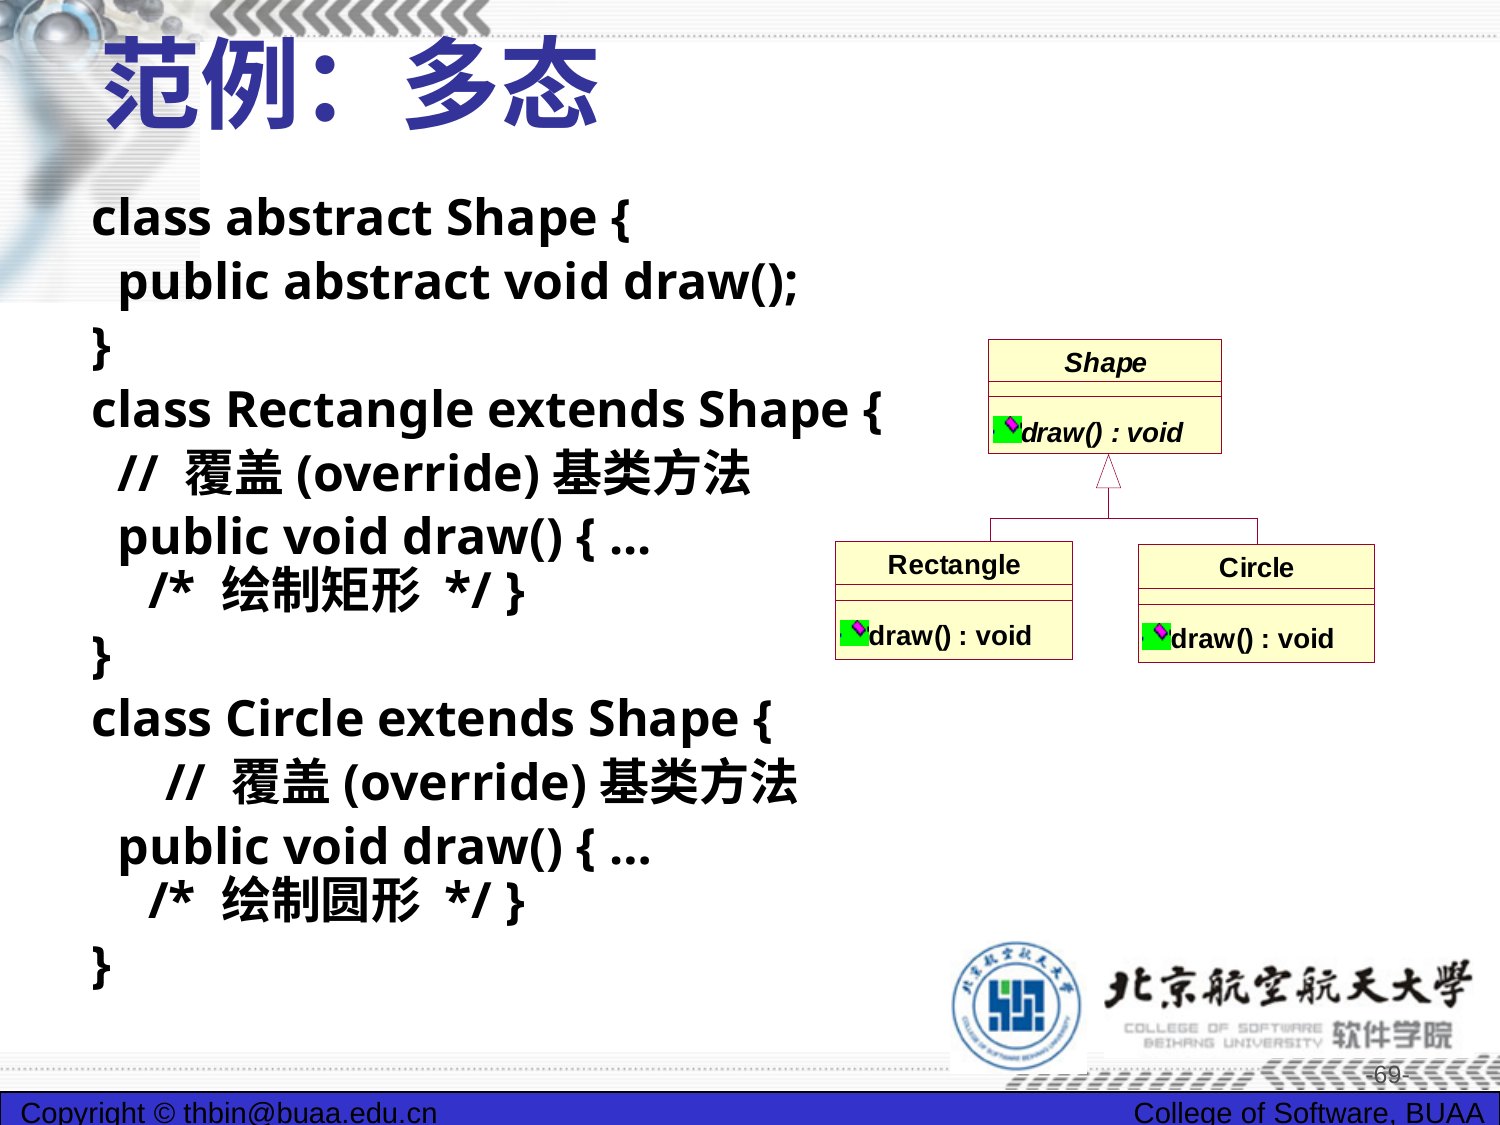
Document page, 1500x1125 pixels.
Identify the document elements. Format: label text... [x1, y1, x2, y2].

picture [808, 323, 1403, 681]
picture [1104, 952, 1500, 1090]
list class abstract Shape { public abstract void draw(); } class Rectangle extends Shape { // 覆盖(override)基类方法 public void draw() { ... /* 绘制矩形 */ } } class Circle extends Shape { // 覆盖(override)基类方法 public void draw() { … /* 绘制圆形 */ } } [76, 184, 963, 1012]
title 范例：多态 [85, 42, 1388, 149]
slide_number -69- [1074, 1051, 1426, 1125]
picture [0, 940, 1087, 1090]
picture [0, 0, 1500, 303]
